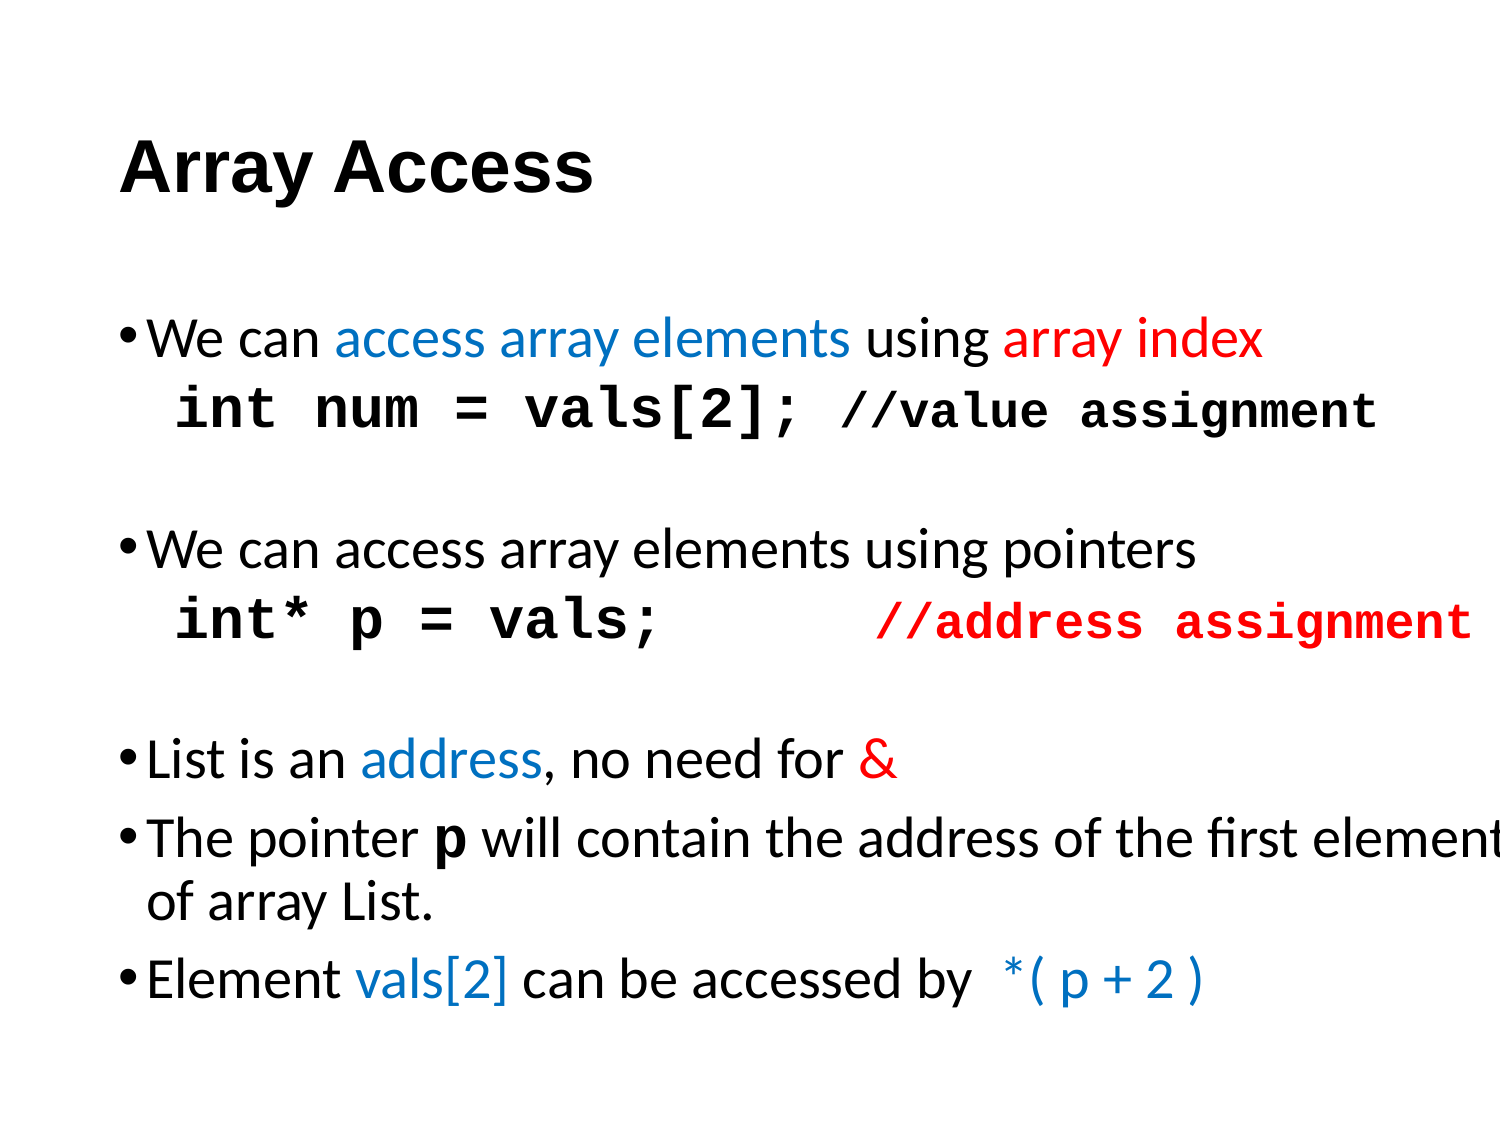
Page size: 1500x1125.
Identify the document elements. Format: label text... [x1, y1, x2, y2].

list We can access array elements using array index int num = vals[2]; //value assignment We can access array elements using pointers int* p = vals; //address assignment List is an address, no need for & The pointer p will contain the address of the first element of array List. Element vals[2] can be accessed by *( p + 2 ) [103, 299, 1500, 1038]
title Array Access [103, 59, 1397, 278]
